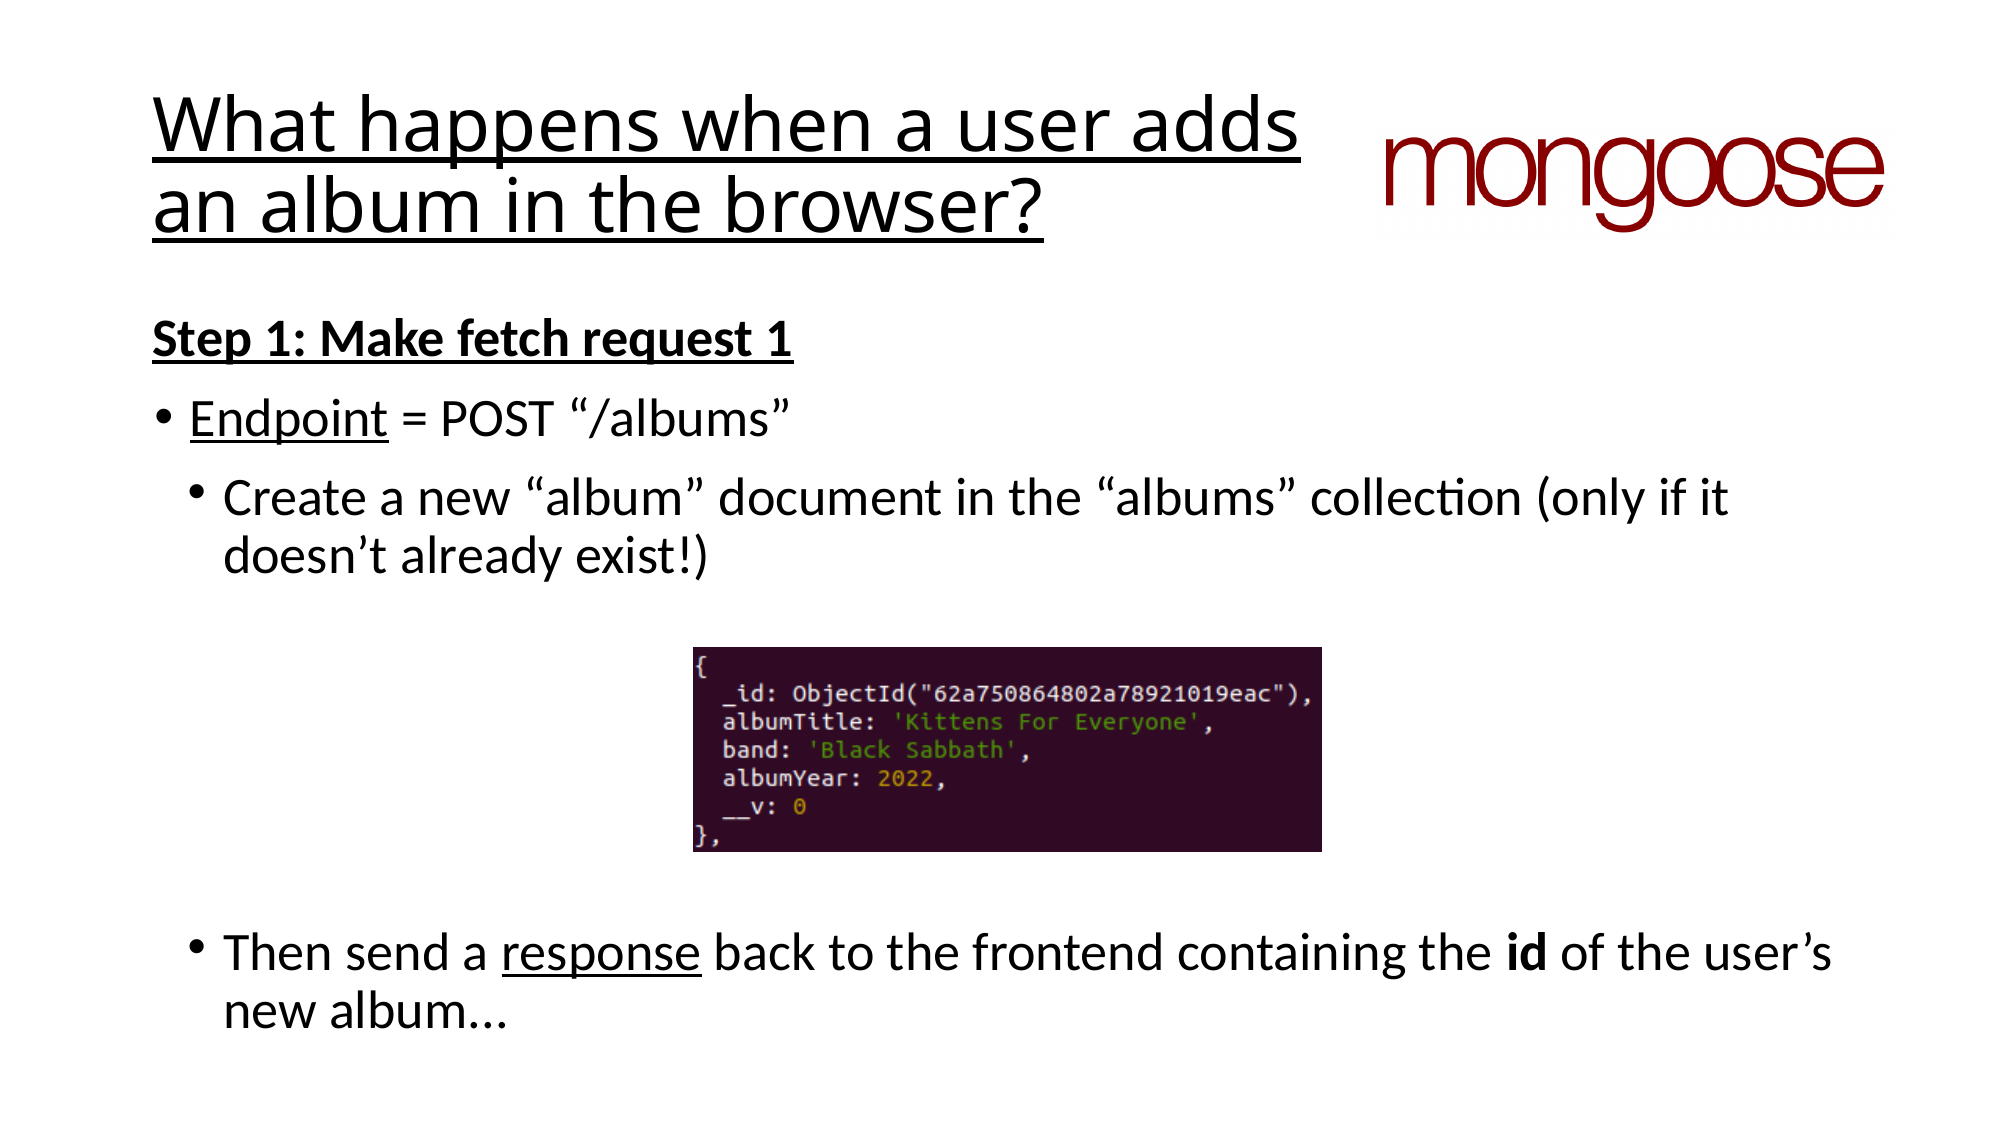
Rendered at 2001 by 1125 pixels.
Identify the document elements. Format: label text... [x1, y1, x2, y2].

picture [1369, 122, 1898, 240]
text_box Step 1: Make fetch request 1 Endpoint = POST “/albums” Create a new “album” document in the “albums” collection (only if it doesn’t already exist!) Then send a response back to the frontend containing the id of the user’s new album... [137, 302, 1861, 933]
picture [693, 646, 1322, 852]
text_box What happens when a user adds an album in the browser? [137, 59, 1370, 276]
